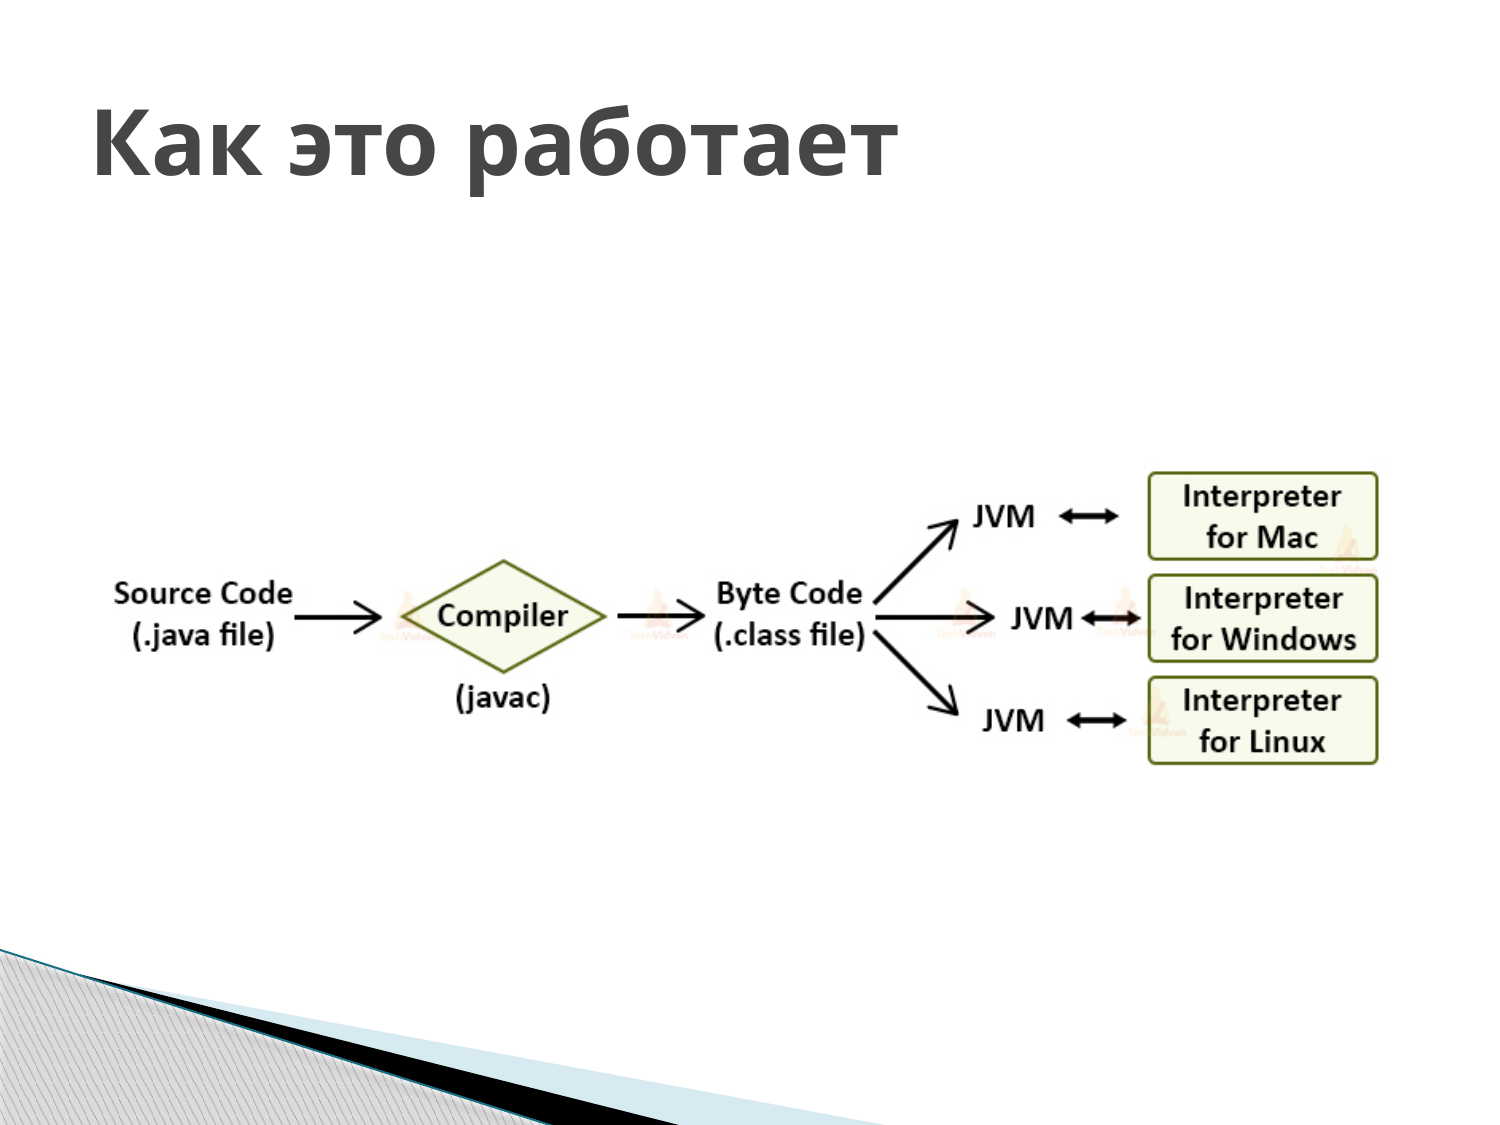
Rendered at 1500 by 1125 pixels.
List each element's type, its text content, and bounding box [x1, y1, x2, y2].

title Как это работает [75, 45, 1425, 233]
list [74, 434, 1426, 794]
